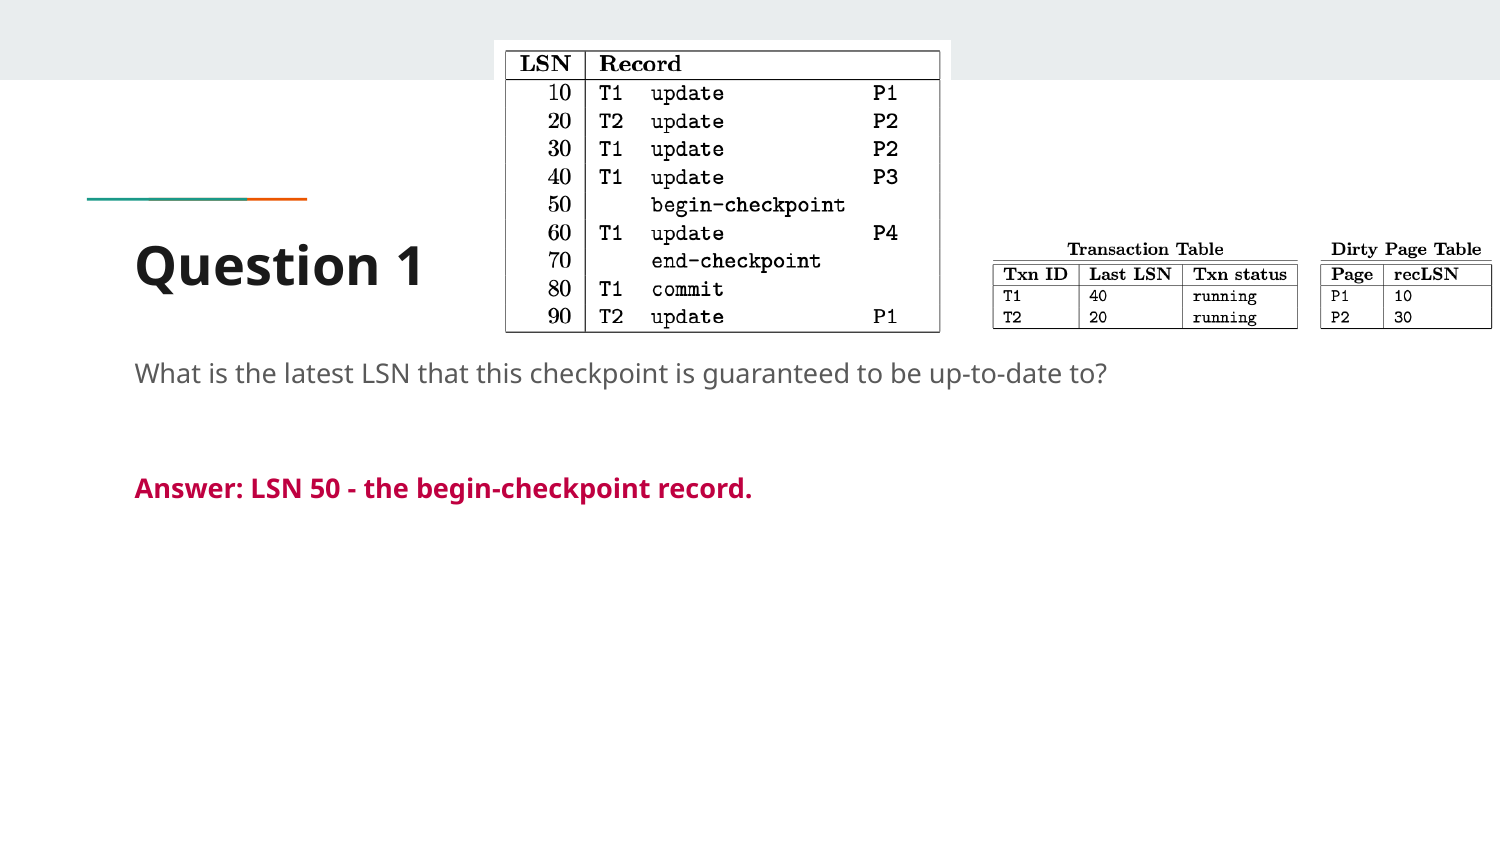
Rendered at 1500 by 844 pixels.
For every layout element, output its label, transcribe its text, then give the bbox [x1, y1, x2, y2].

picture [494, 40, 952, 342]
title Question 1 [957, 216, 1381, 305]
title Question 1 [119, 216, 489, 305]
picture [986, 237, 1498, 336]
list Answer: LSN 50 - the begin-checkpoint record. [119, 456, 1381, 697]
list What is the latest LSN that this checkpoint is guaranteed to be up-to-date to? [119, 341, 1381, 456]
